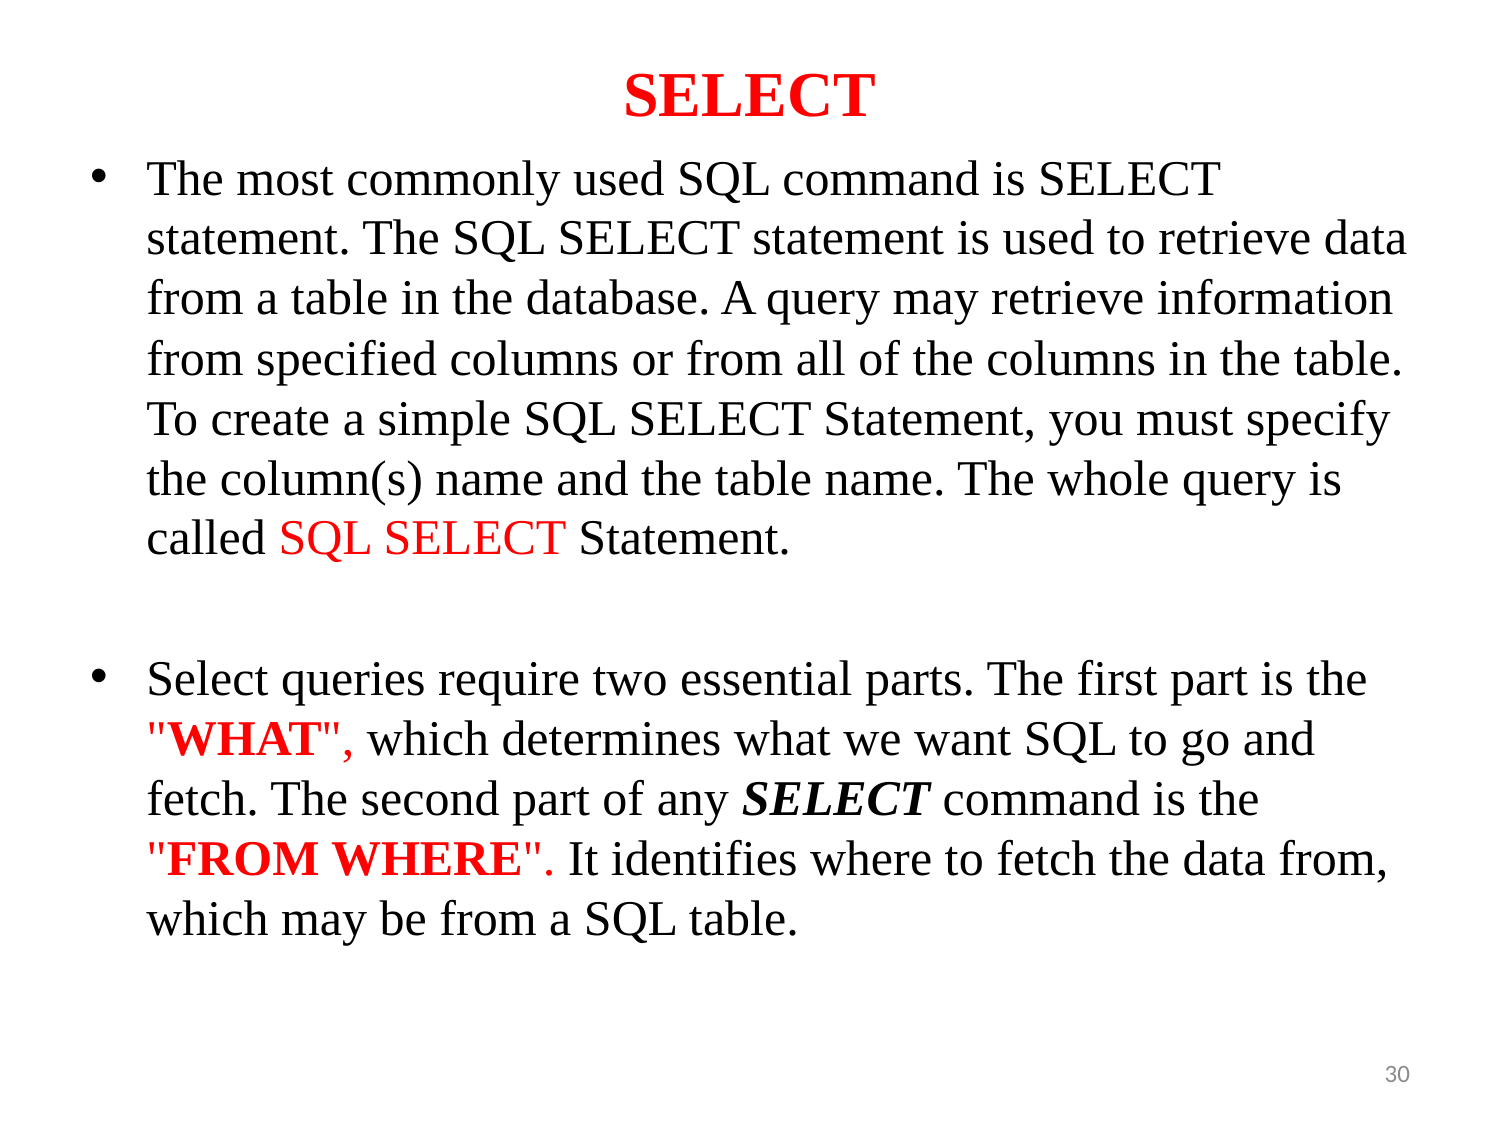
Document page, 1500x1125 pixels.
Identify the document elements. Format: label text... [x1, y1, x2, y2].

slide_number 30 [1074, 1042, 1425, 1103]
title SELECT [75, 45, 1425, 137]
list The most commonly used SQL command is SELECT statement. The SQL SELECT statement is used to retrieve data from a table in the database. A query may retrieve information from specified columns or from all of the columns in the table. To create a simple SQL SELECT Statement, you must specify the column(s) name and the table name. The whole query is called SQL SELECT Statement. Select queries require two essential parts. The first part is the "WHAT", which determines what we want SQL to go and fetch. The second part of any SELECT command is the "FROM WHERE". It identifies where to fetch the data from, which may be from a SQL table. [75, 137, 1425, 1005]
